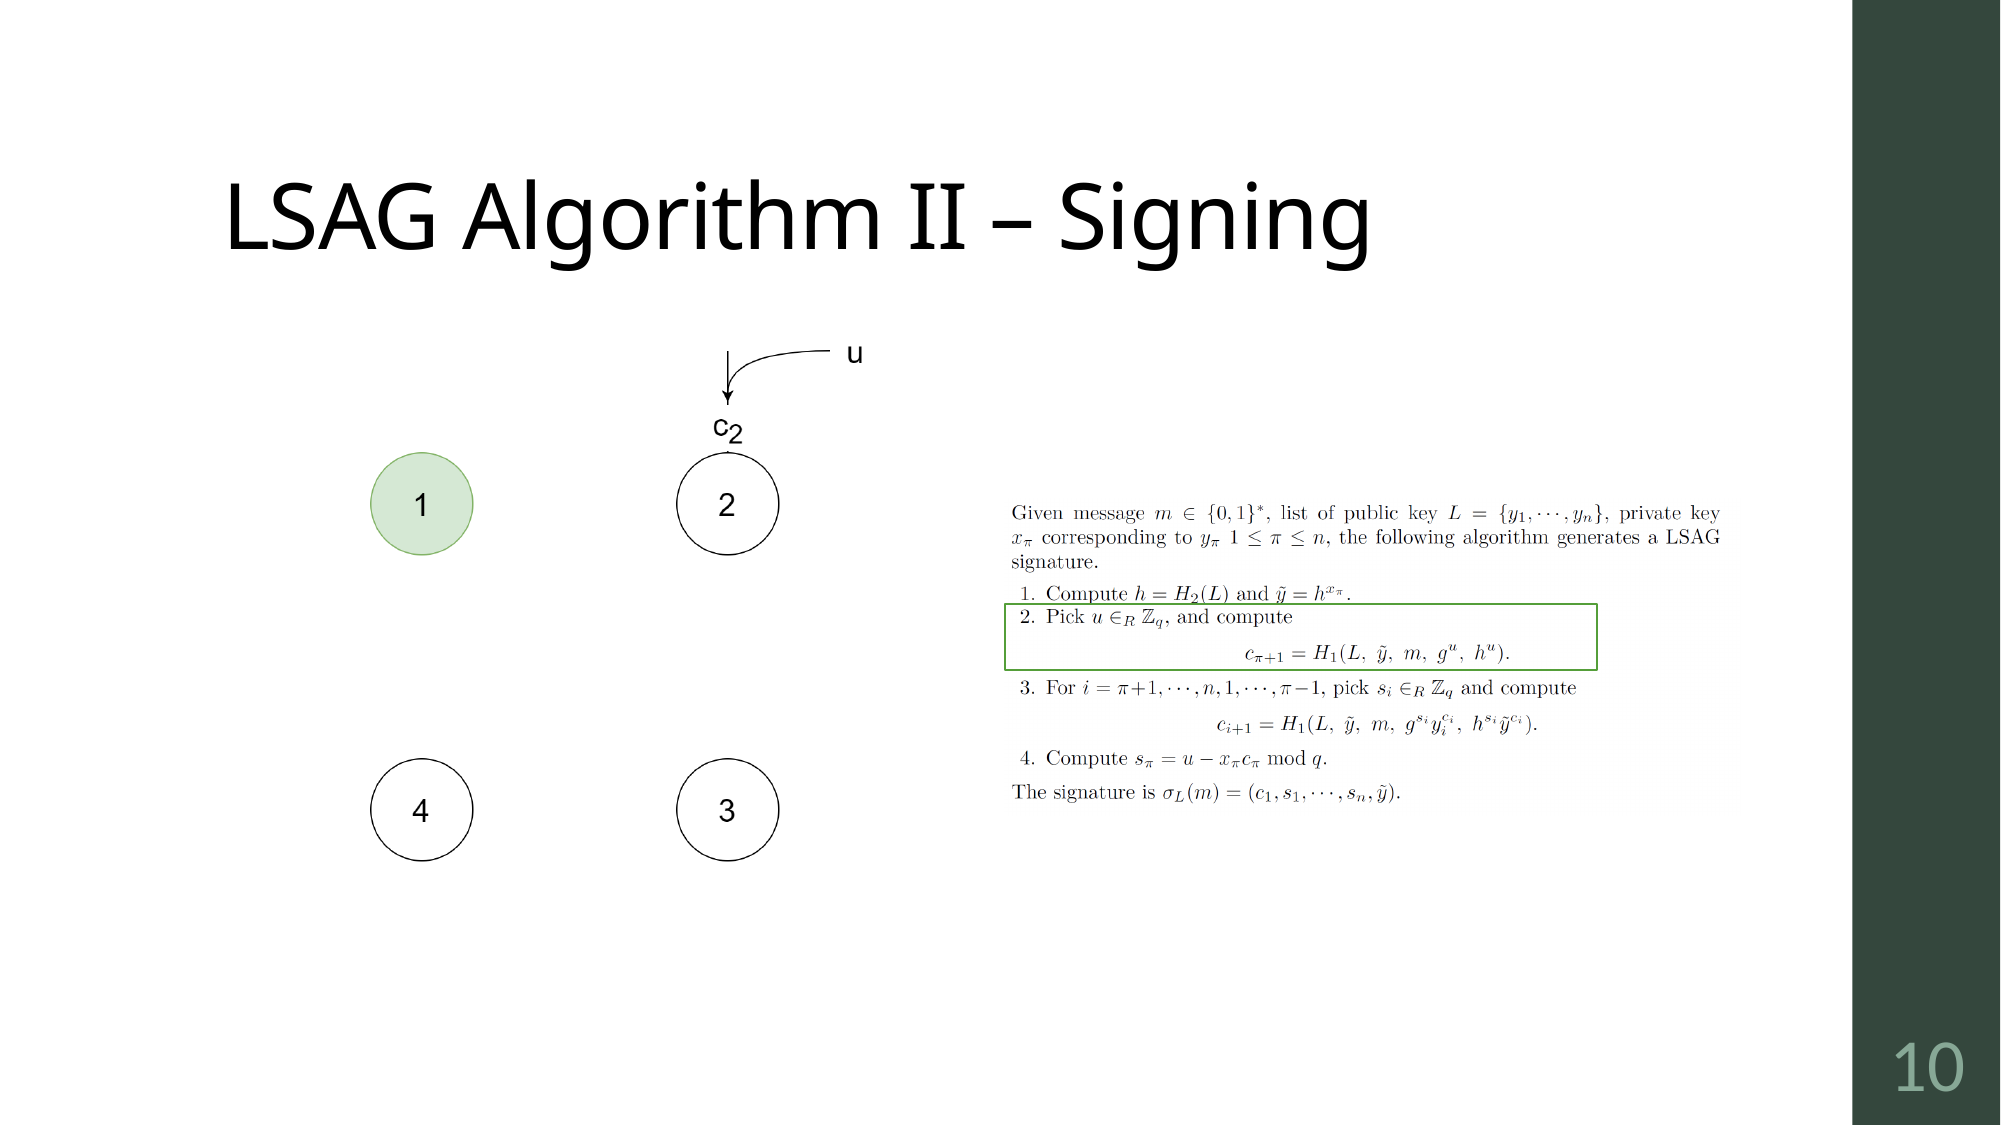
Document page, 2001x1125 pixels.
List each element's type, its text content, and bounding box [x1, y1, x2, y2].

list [217, 299, 932, 1015]
slide_number 10 [1852, 1012, 2000, 1110]
title LSAG Algorithm II – Signing [206, 60, 1797, 278]
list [1004, 497, 1741, 816]
